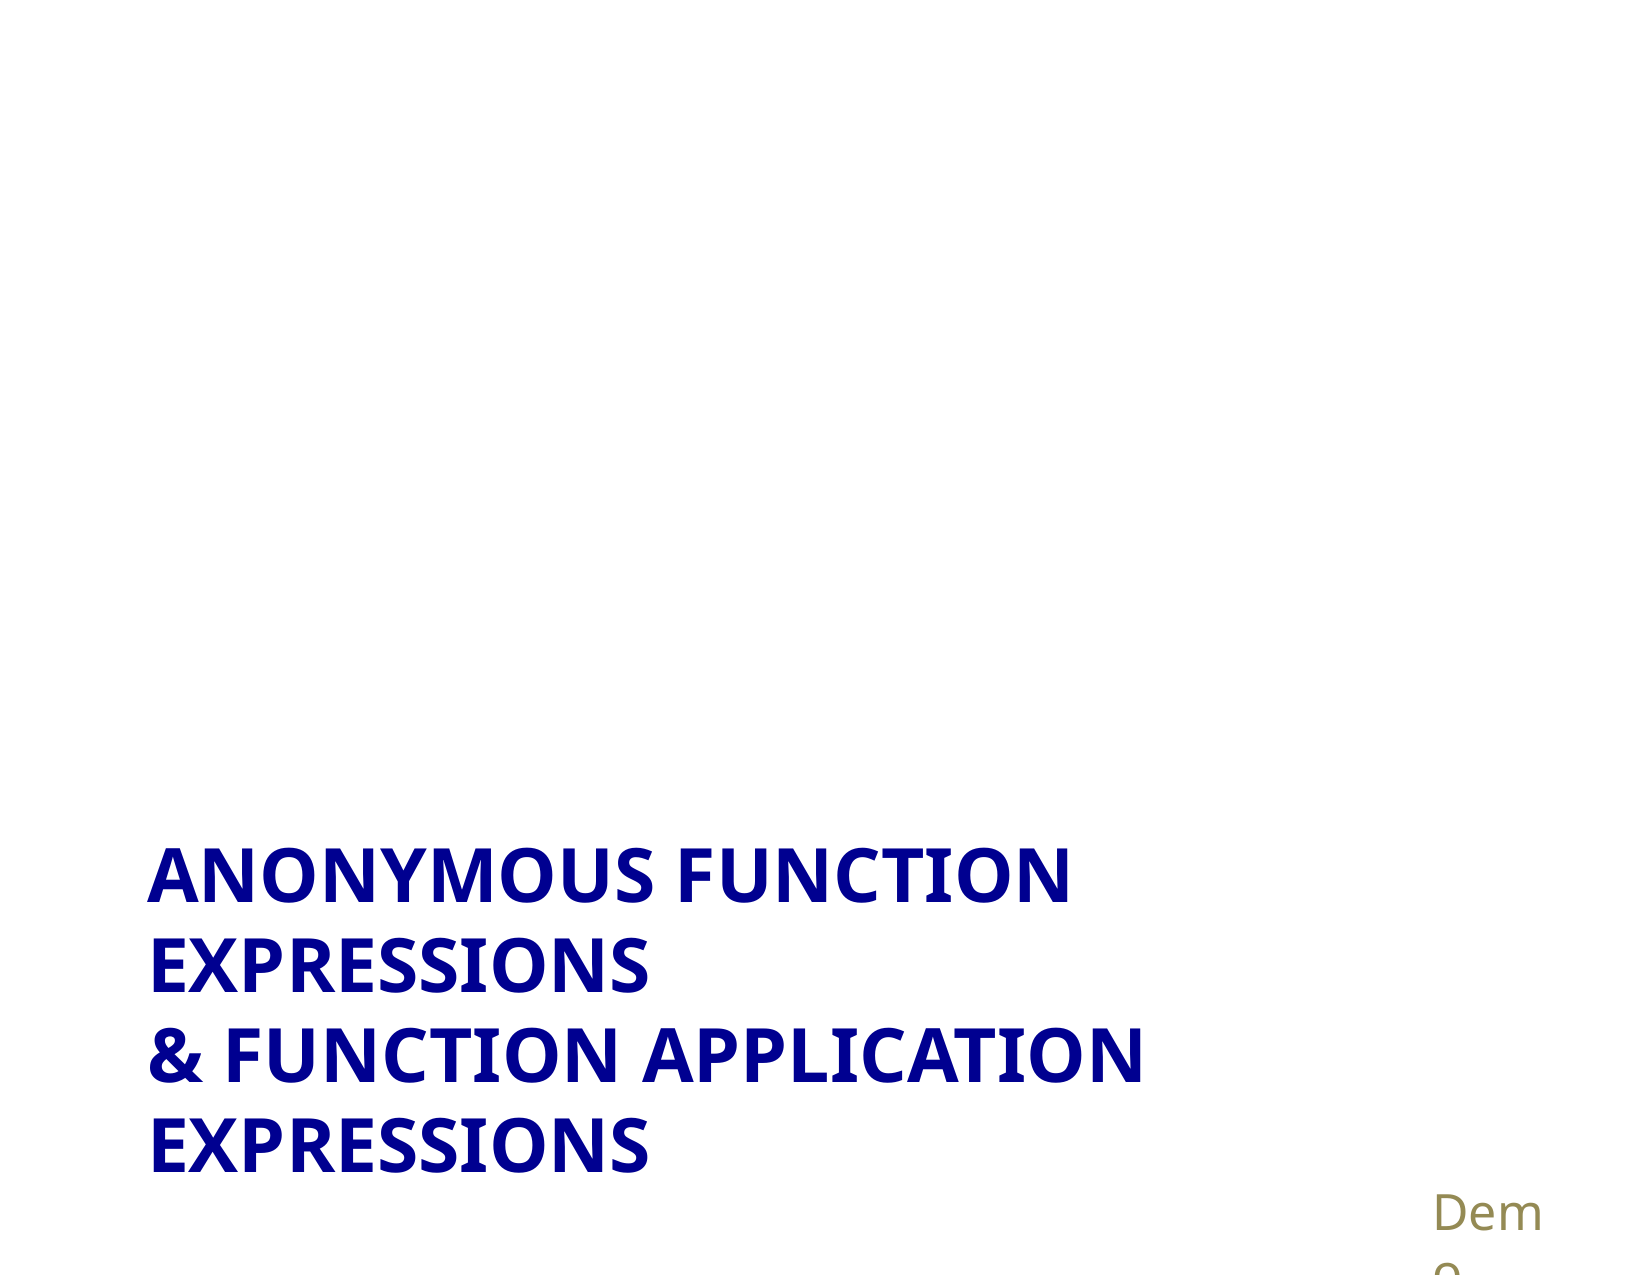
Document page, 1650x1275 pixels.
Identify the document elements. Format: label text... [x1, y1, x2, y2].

title Anonymous Function expressions & function Application expressions [130, 819, 1533, 1073]
text_box Demo [1417, 1172, 1568, 1275]
